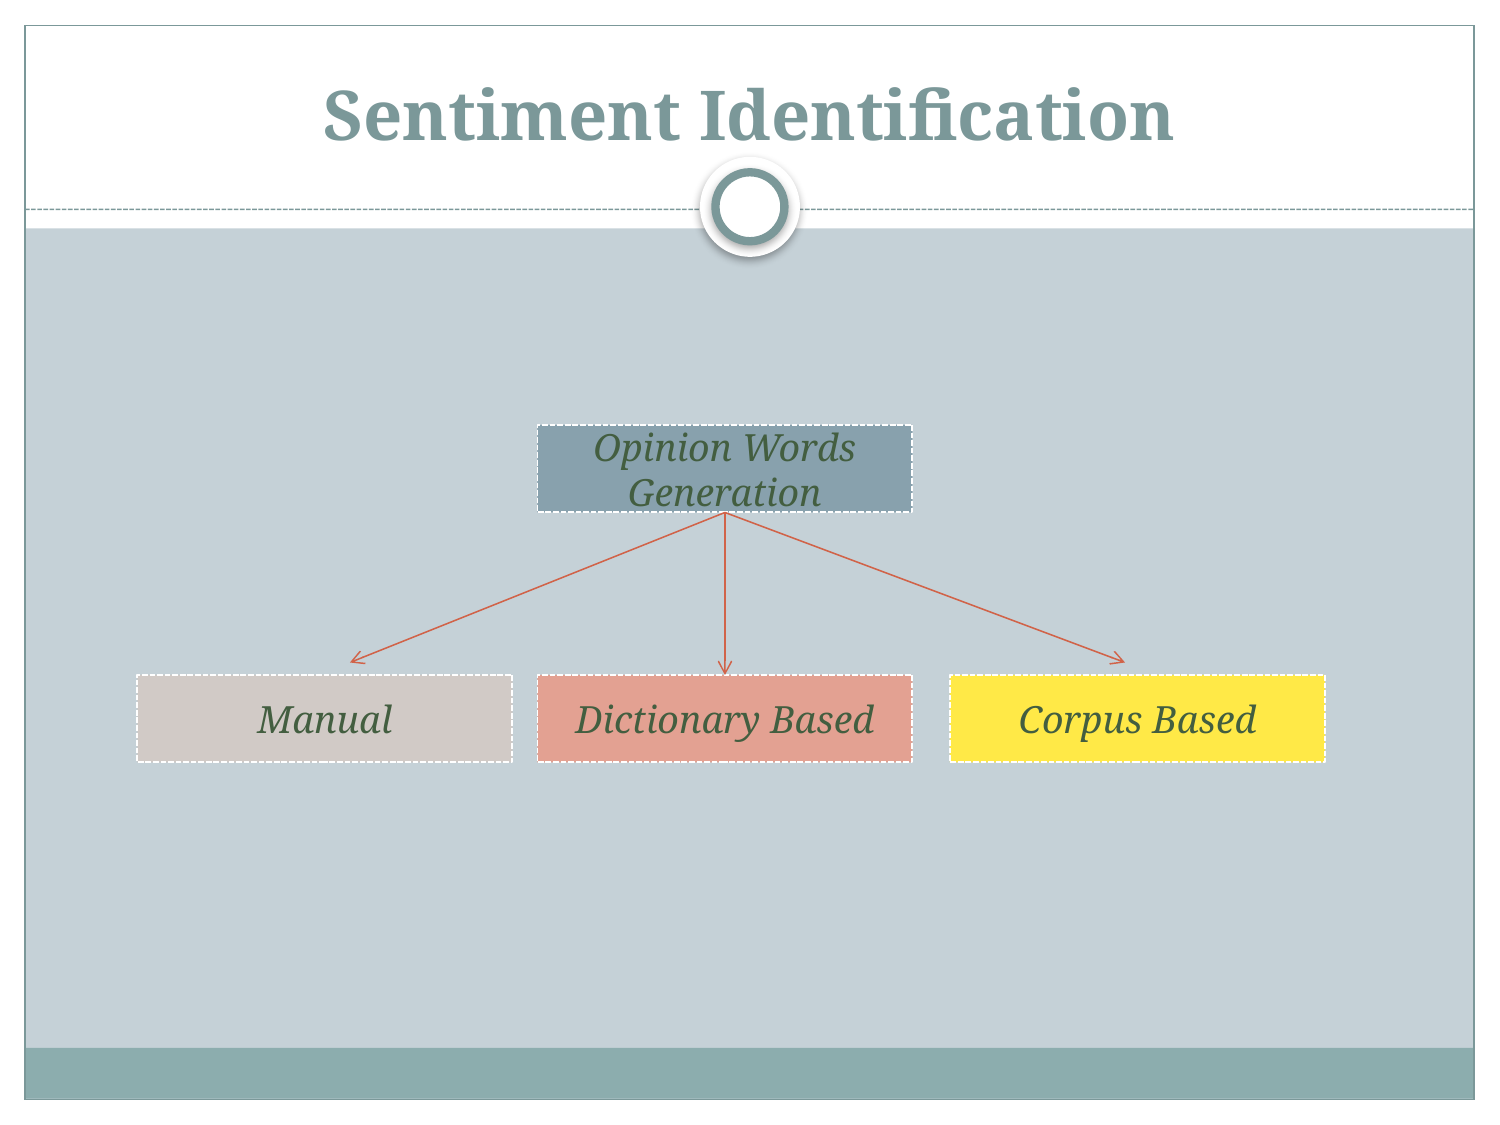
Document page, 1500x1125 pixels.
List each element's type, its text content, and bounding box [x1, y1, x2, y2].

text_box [849, 387, 1001, 788]
text_box Manual [136, 674, 455, 763]
text_box Opinion Words Generation [618, 424, 842, 513]
text_box Dictionary Based [618, 674, 842, 763]
text_box Corpus Based [1006, 674, 1326, 763]
title Sentiment Identification [49, 37, 1450, 162]
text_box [462, 399, 613, 776]
